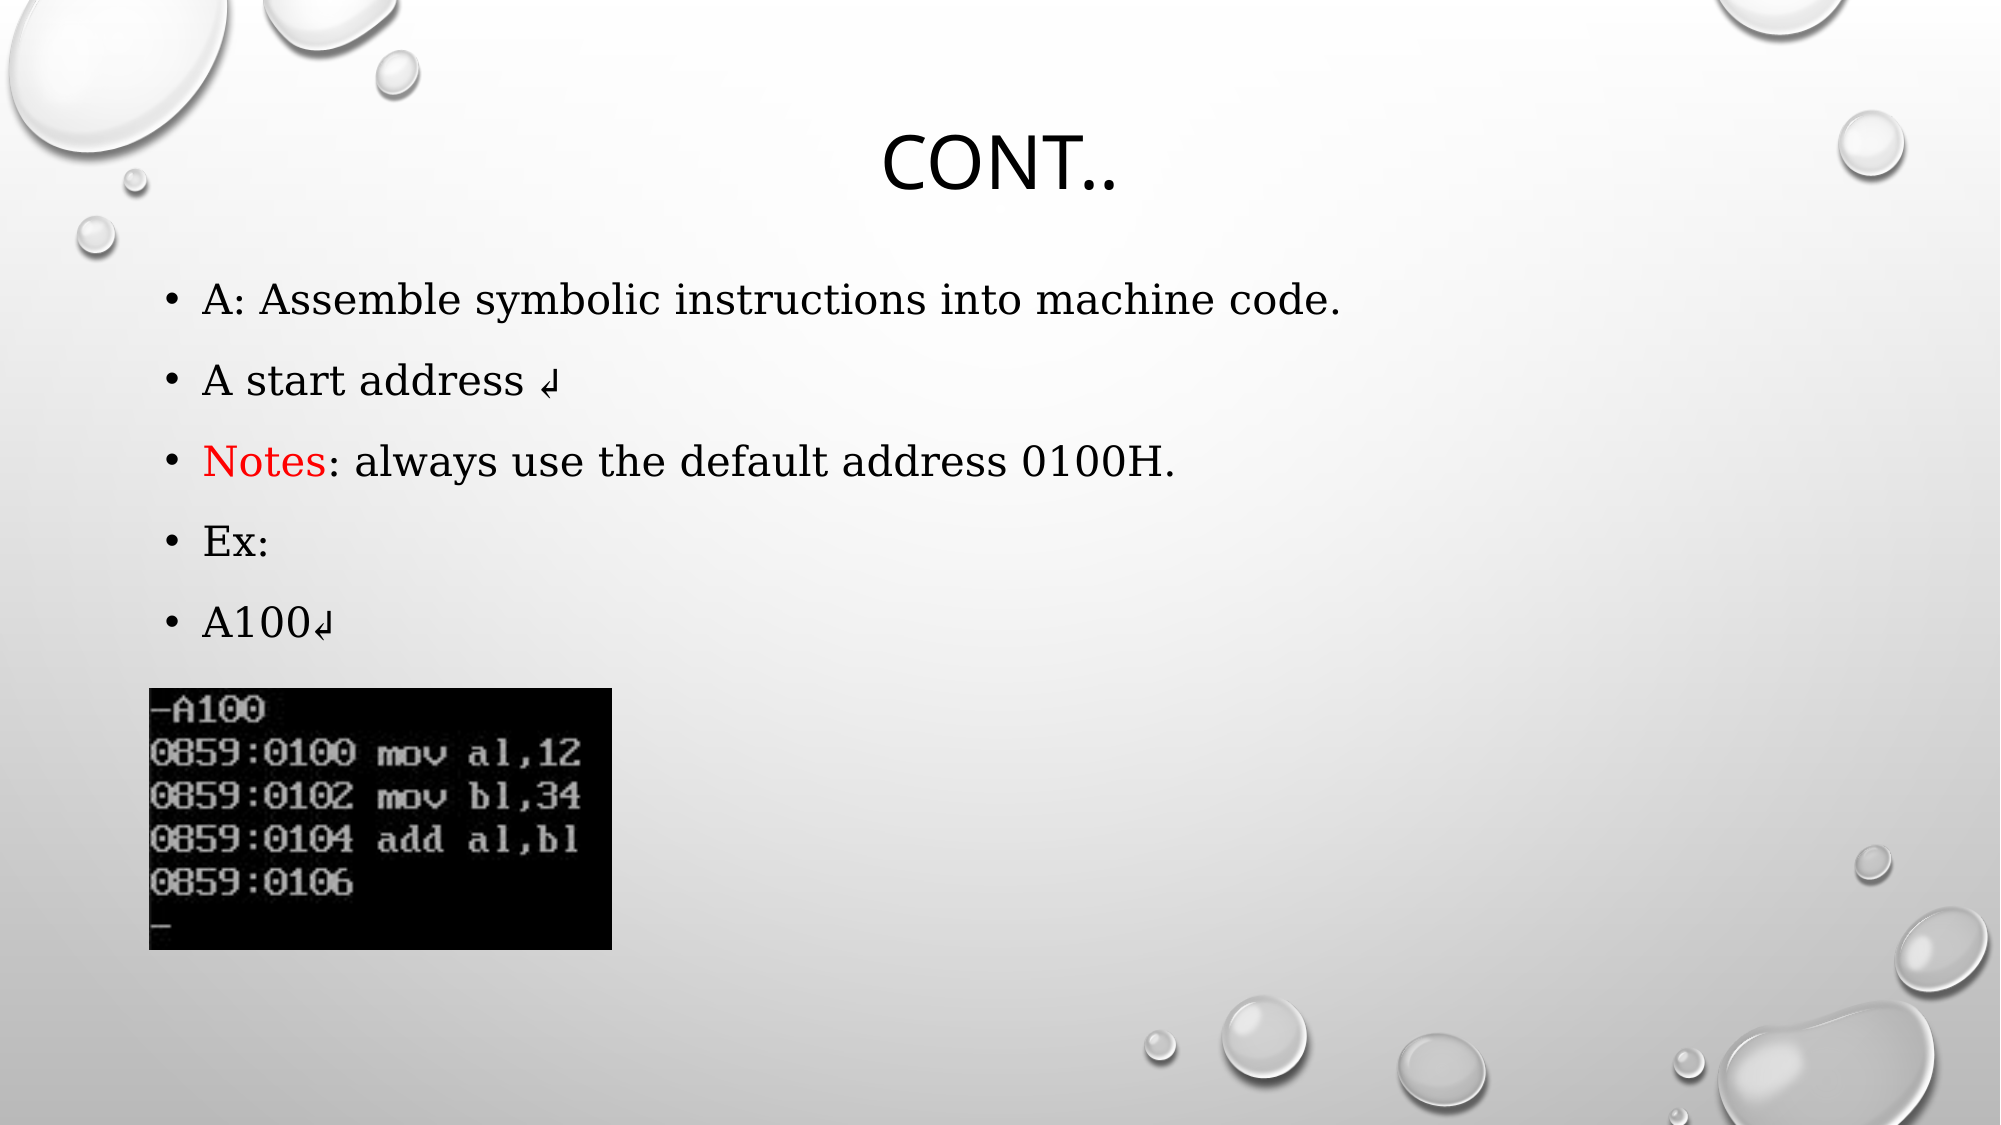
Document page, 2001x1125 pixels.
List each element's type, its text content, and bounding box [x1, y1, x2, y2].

list A: Assemble symbolic instructions into machine code. A start address ↲ Notes: always use the default address 0100H. Ex: A100↲ [149, 255, 1850, 950]
picture [0, 0, 2000, 1125]
title Cont.. [149, 101, 1851, 229]
